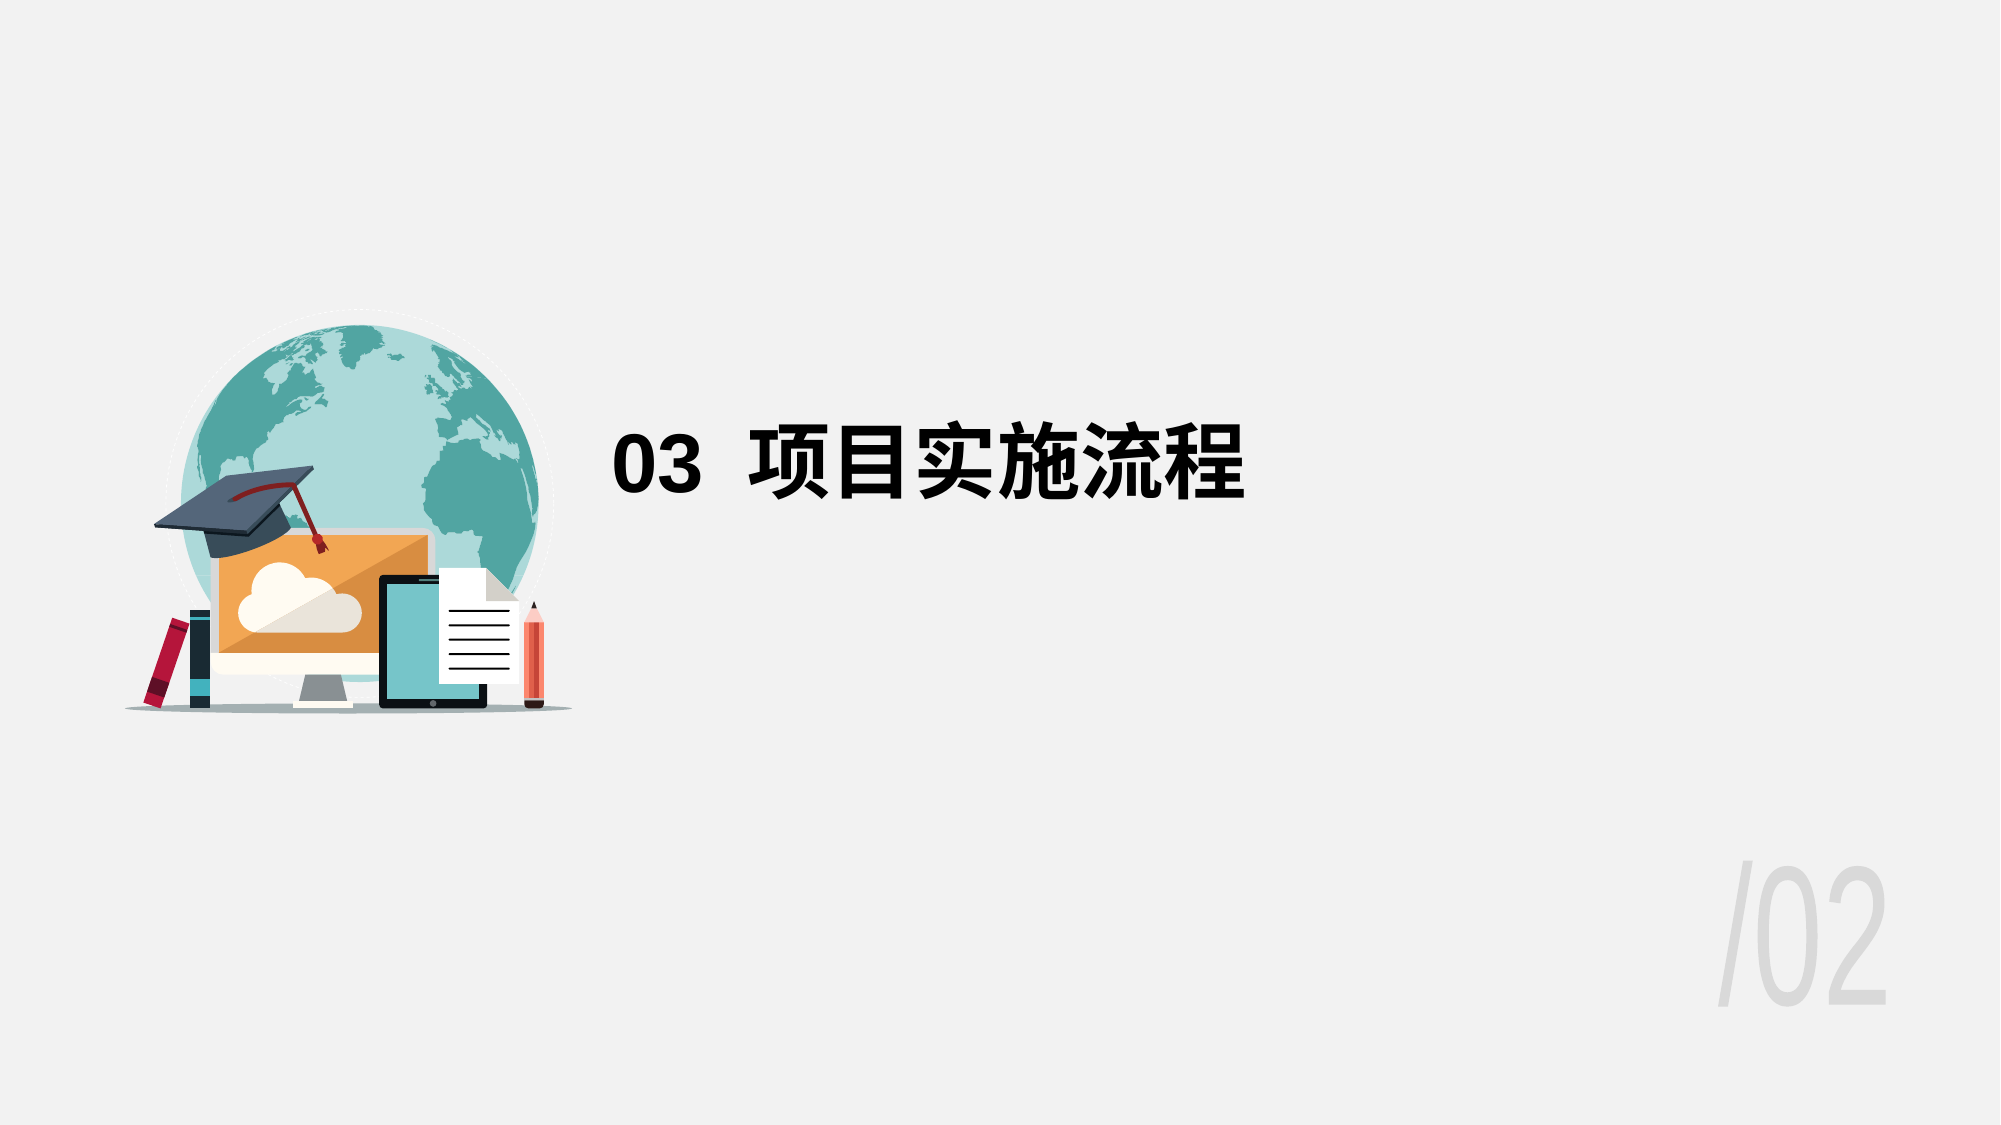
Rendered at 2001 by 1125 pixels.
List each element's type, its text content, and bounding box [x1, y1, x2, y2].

title 03 项目实施流程 [596, 430, 1886, 501]
